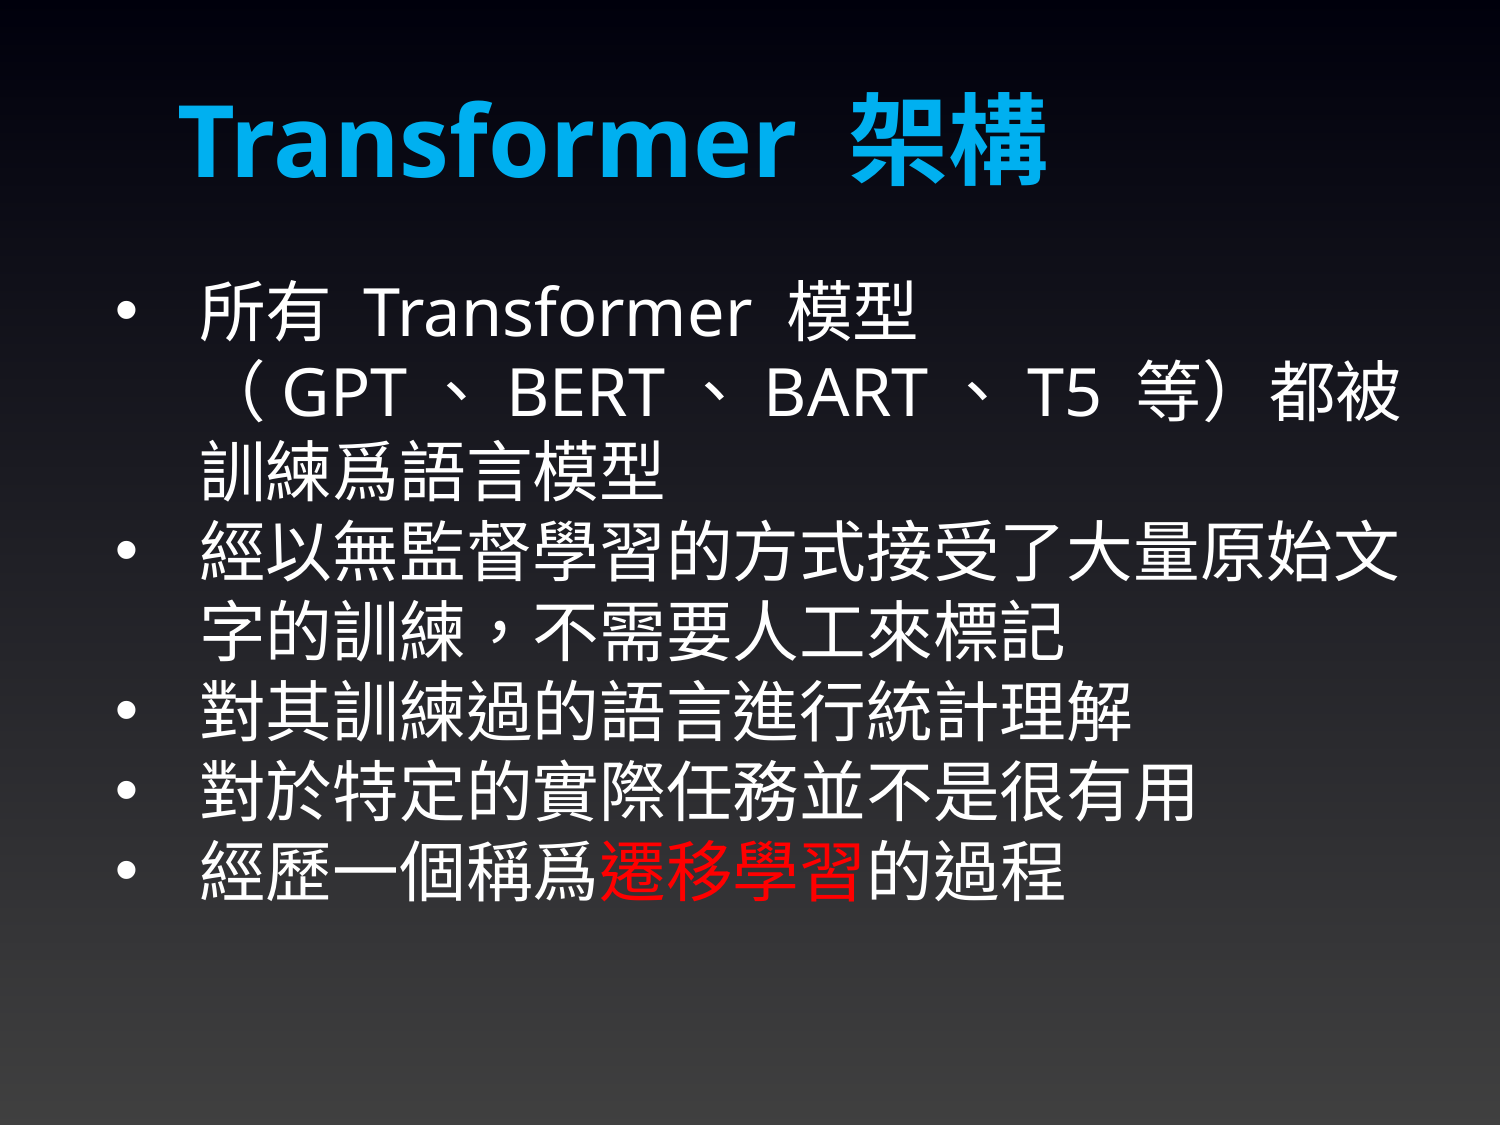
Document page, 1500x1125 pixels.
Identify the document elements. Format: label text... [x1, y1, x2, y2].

text_box 所有 Transformer 模型（GPT、BERT、BART、T5 等）都被訓練爲語言模型 經以無監督學習的方式接受了大量原始文字的訓練，不需要人工來標記 對其訓練過的語言進行統計理解 對於特定的實際任務並不是很有用 經歷一個稱爲遷移學習的過程 [99, 262, 1425, 917]
text_box Transformer 架構 [162, 49, 1425, 213]
